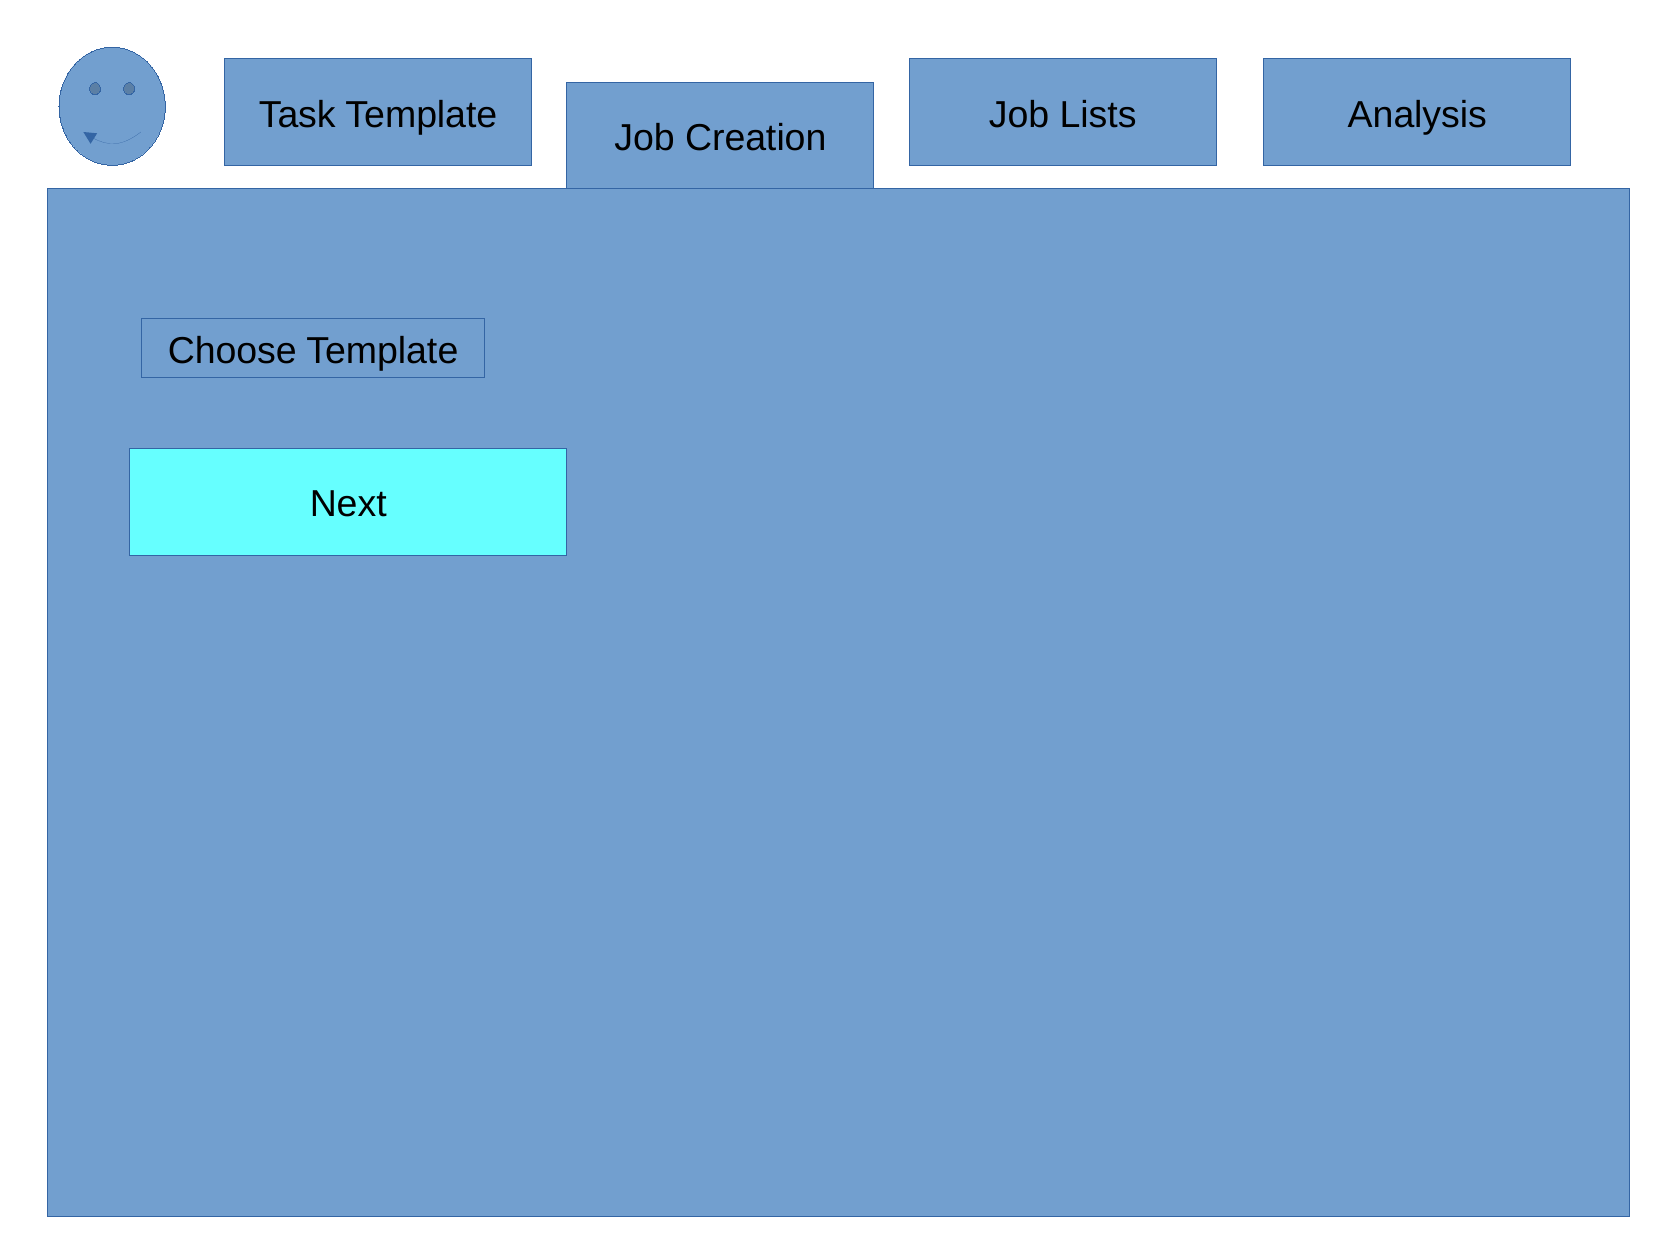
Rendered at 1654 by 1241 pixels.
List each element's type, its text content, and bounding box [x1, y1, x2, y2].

text_box Choose Template [141, 318, 485, 378]
text_box Job Creation [566, 82, 874, 188]
text_box Next [129, 448, 567, 556]
text_box Job Lists [909, 58, 1217, 166]
text_box [47, 188, 1630, 1217]
text_box Analysis [1263, 58, 1571, 166]
text_box Task Template [224, 58, 532, 166]
text_box [58, 47, 166, 166]
